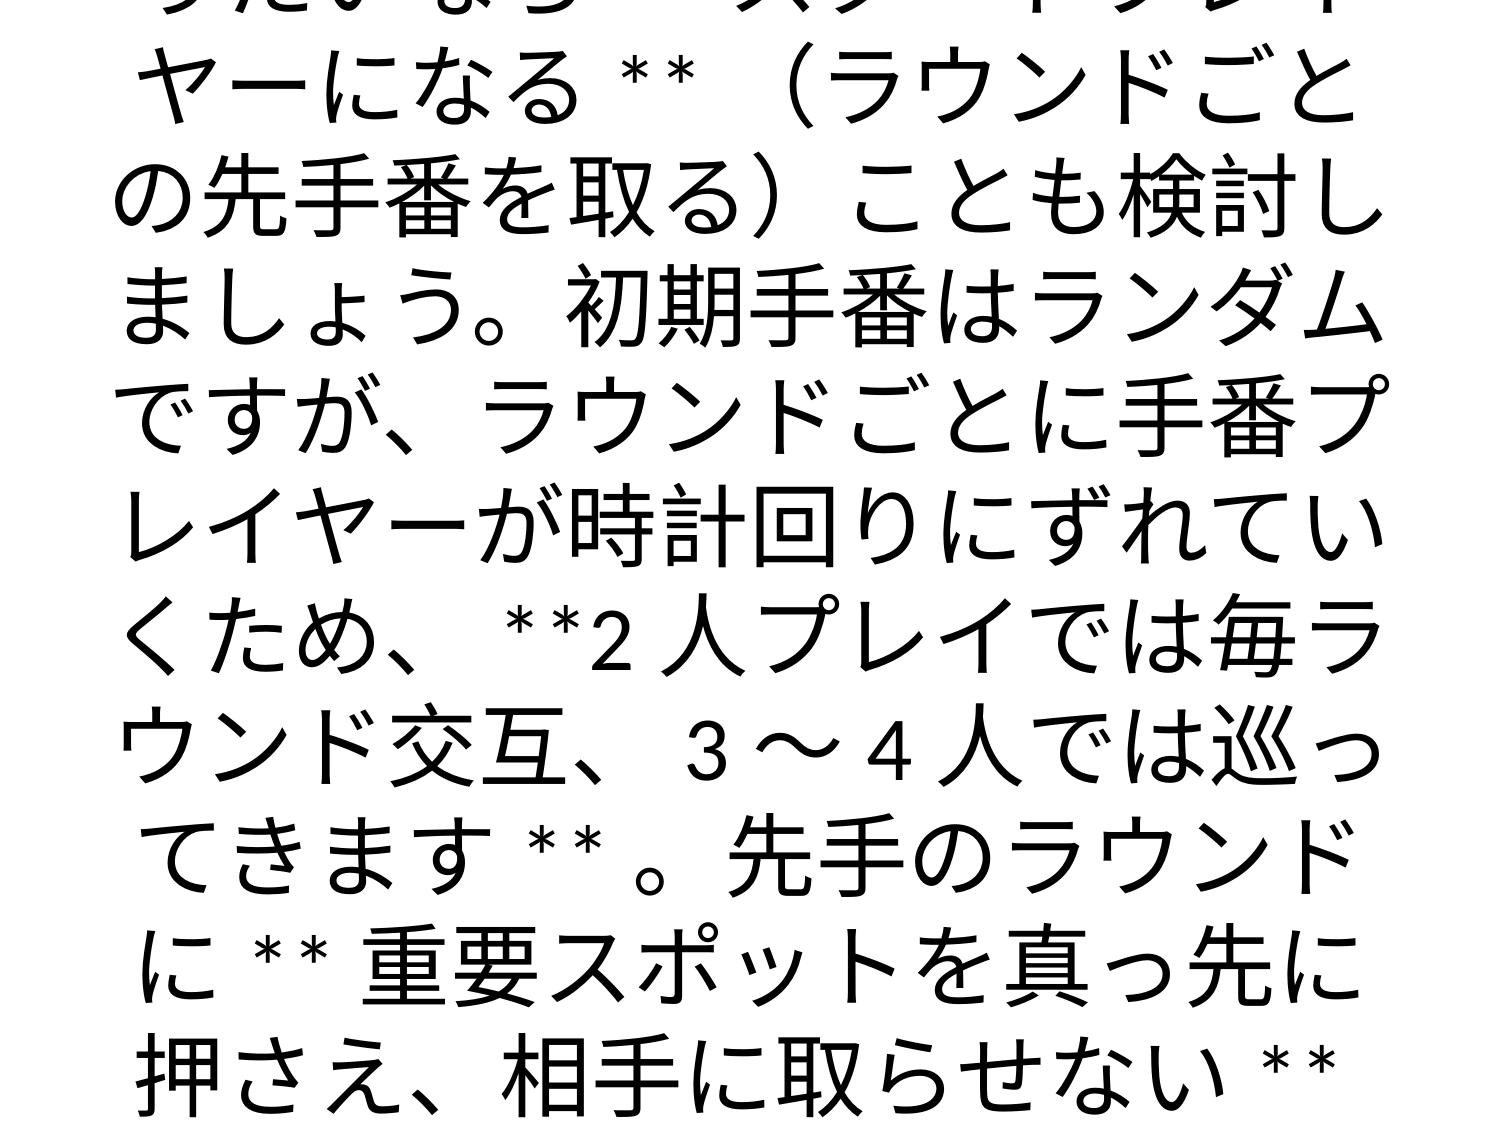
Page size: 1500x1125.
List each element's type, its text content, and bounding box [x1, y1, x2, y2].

title - **ワーカープレイスメントのブロッキング:** 考古学者コマを置くキャンプ地や遺跡は、一部を除き基本的に**各ラウンド一人しか利用できません**（他人のコマがある所には置けない）。そのため、**人気のキャンプ地や強力な遺跡は争奪戦**になります。典型的なのは**コイン2個のキャンプ地**や**コンパス2個のキャンプ地**で、序盤は誰もが欲しいアクションです。また**カード除去ができるキャンプ地**（カード1枚捨てて宝石取得）は恐怖処理にも使えるため競合します。これらを確実に取りたいなら**スタートプレイヤーになる**（ラウンドごとの先手番を取る）ことも検討しましょう。初期手番はランダムですが、ラウンドごとに手番プレイヤーが時計回りにずれていくため、**2人プレイでは毎ラウンド交互、3～4人では巡ってきます**。先手のラウンドに**重要スポットを真っ先に押さえ、相手に取らせない**だけでも有利です。ただしブロックのためだけに自分に不要な行動をするのは逆効果なので、**自分にも利益がありつつ相手を妨害できる場所**を狙います。例えば相手が明らかに次コンパスが必要そうなときに自分もコンパスが欲しければ、先回りでコンパス2取得を取る、程度の意識です。 [75, 45, 1425, 233]
